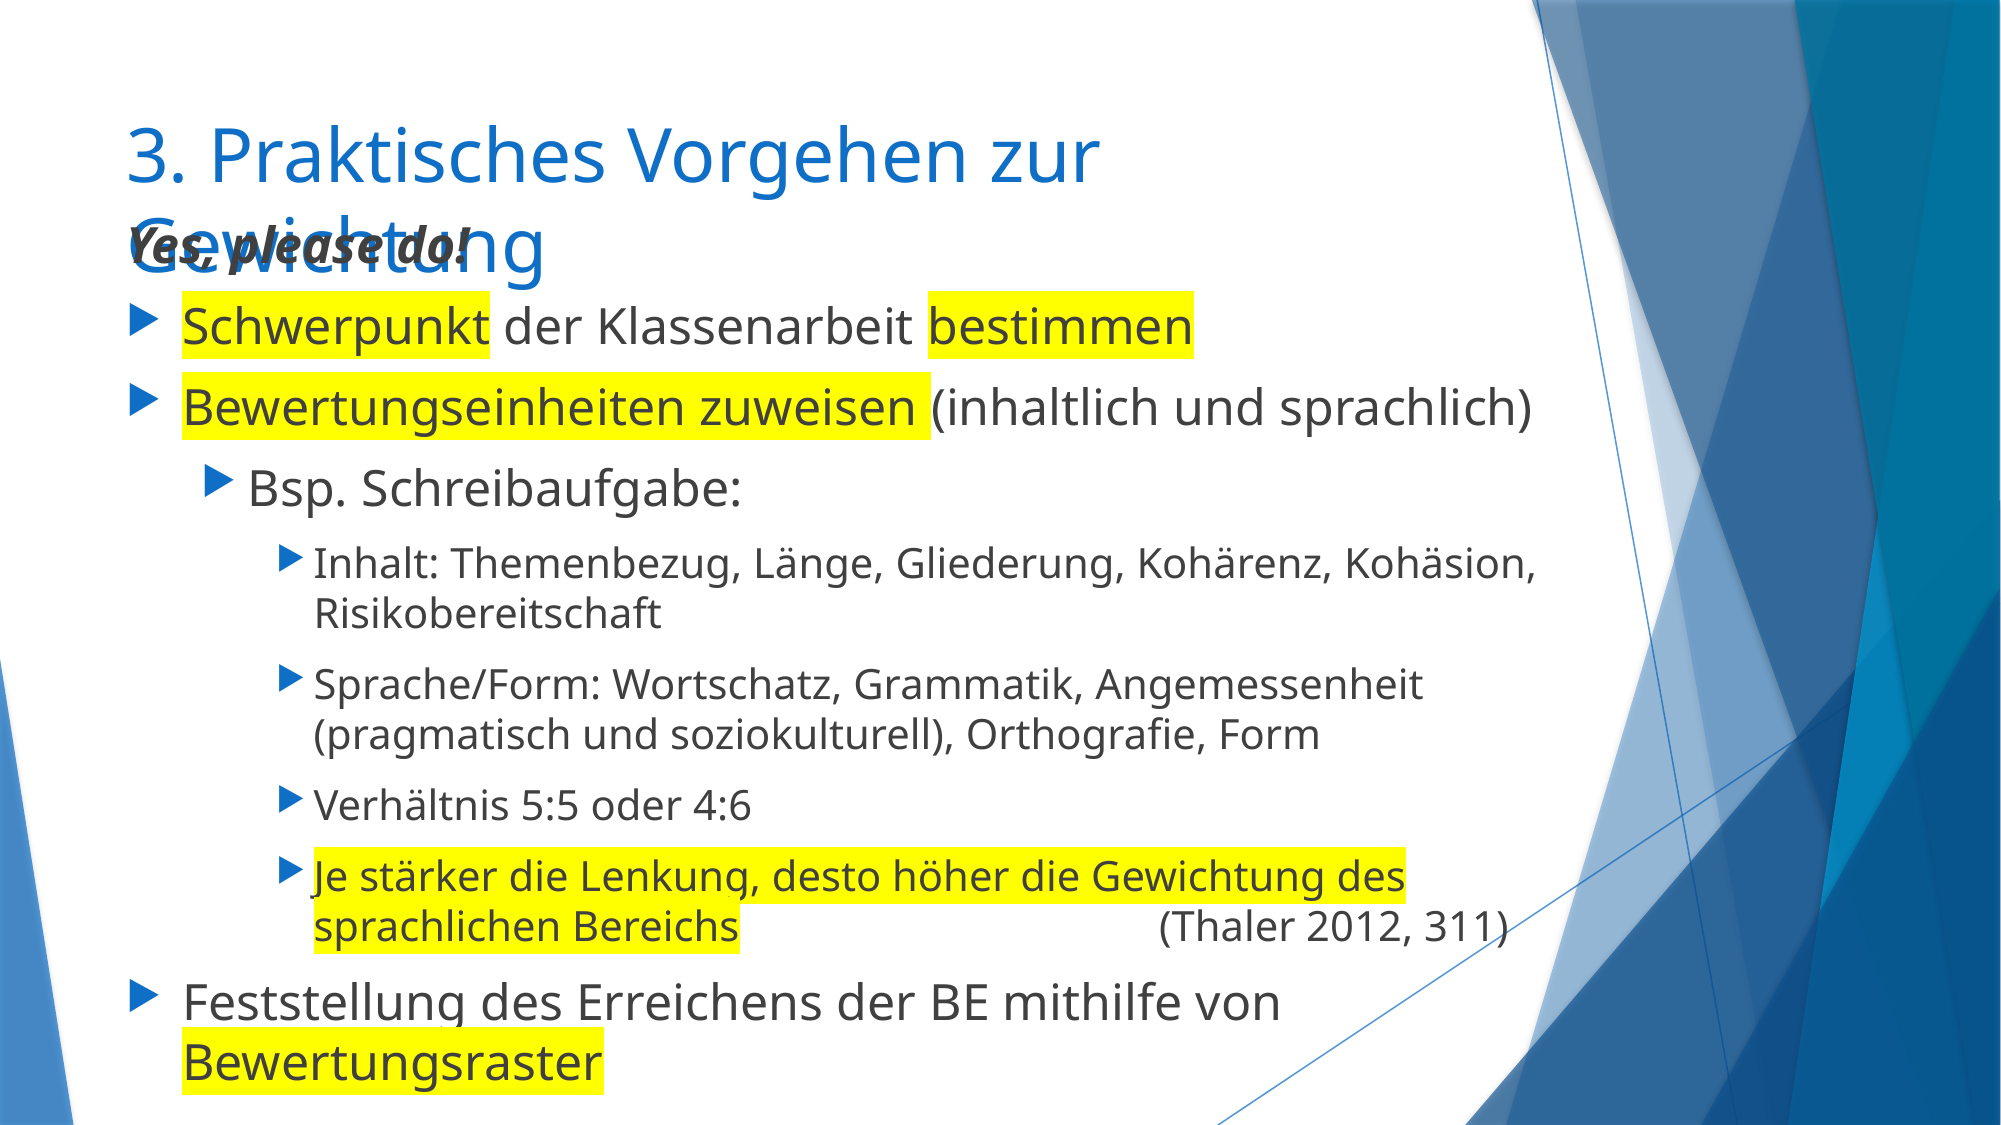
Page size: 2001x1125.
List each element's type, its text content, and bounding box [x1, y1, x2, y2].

title 3. Praktisches Vorgehen zur Gewichtung [111, 99, 1522, 206]
list Yes, please do! Schwerpunkt der Klassenarbeit bestimmen Bewertungseinheiten zuweisen (inhaltlich und sprachlich) Bsp. Schreibaufgabe: Inhalt: Themenbezug, Länge, Gliederung, Kohärenz, Kohäsion, Risikobereitschaft Sprache/Form: Wortschatz, Grammatik, Angemessenheit (pragmatisch und soziokulturell), Orthografie, Form Verhältnis 5:5 oder 4:6 Je stärker die Lenkung, desto höher die Gewichtung des sprachlichen Bereichs (Thaler 2012, 311) Feststellung des Erreichens der BE mithilfe von Bewertungsraster [111, 206, 1592, 992]
